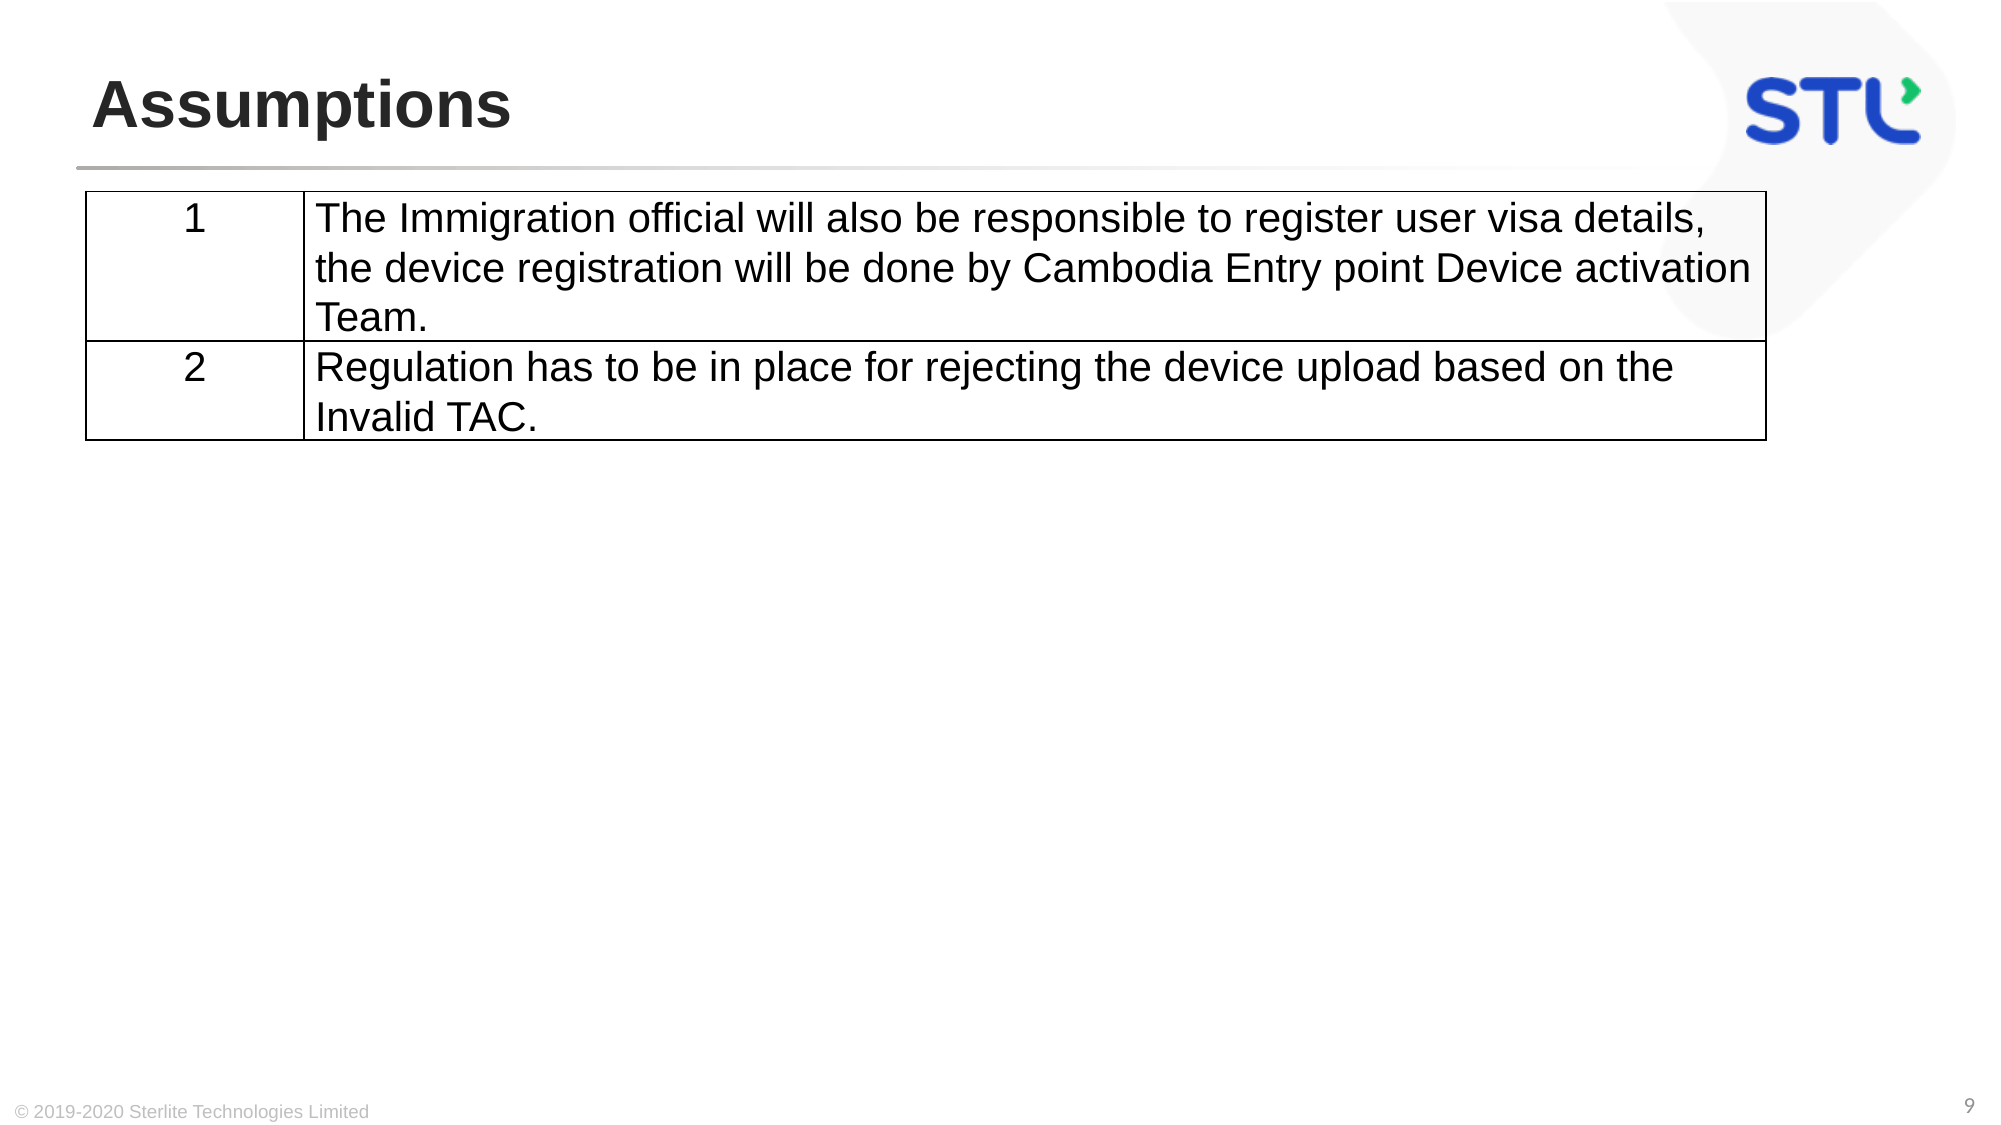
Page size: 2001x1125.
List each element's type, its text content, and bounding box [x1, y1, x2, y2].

table_cell 2 [87, 342, 303, 439]
table_header 1 [87, 192, 303, 340]
picture [1746, 77, 1921, 145]
table_cell Regulation has to be in place for rejecting the device upload based on the Invalid TAC. [305, 342, 1765, 439]
slide_number 9 [1955, 1083, 1997, 1122]
table_header The Immigration official will also be responsible to register user visa details, the device registration will be done by Cambodia Entry point Device activation Team. [305, 192, 1765, 340]
title Assumptions [76, 35, 1564, 167]
footer © 2019-2020 Sterlite Technologies Limited [0, 1083, 455, 1125]
